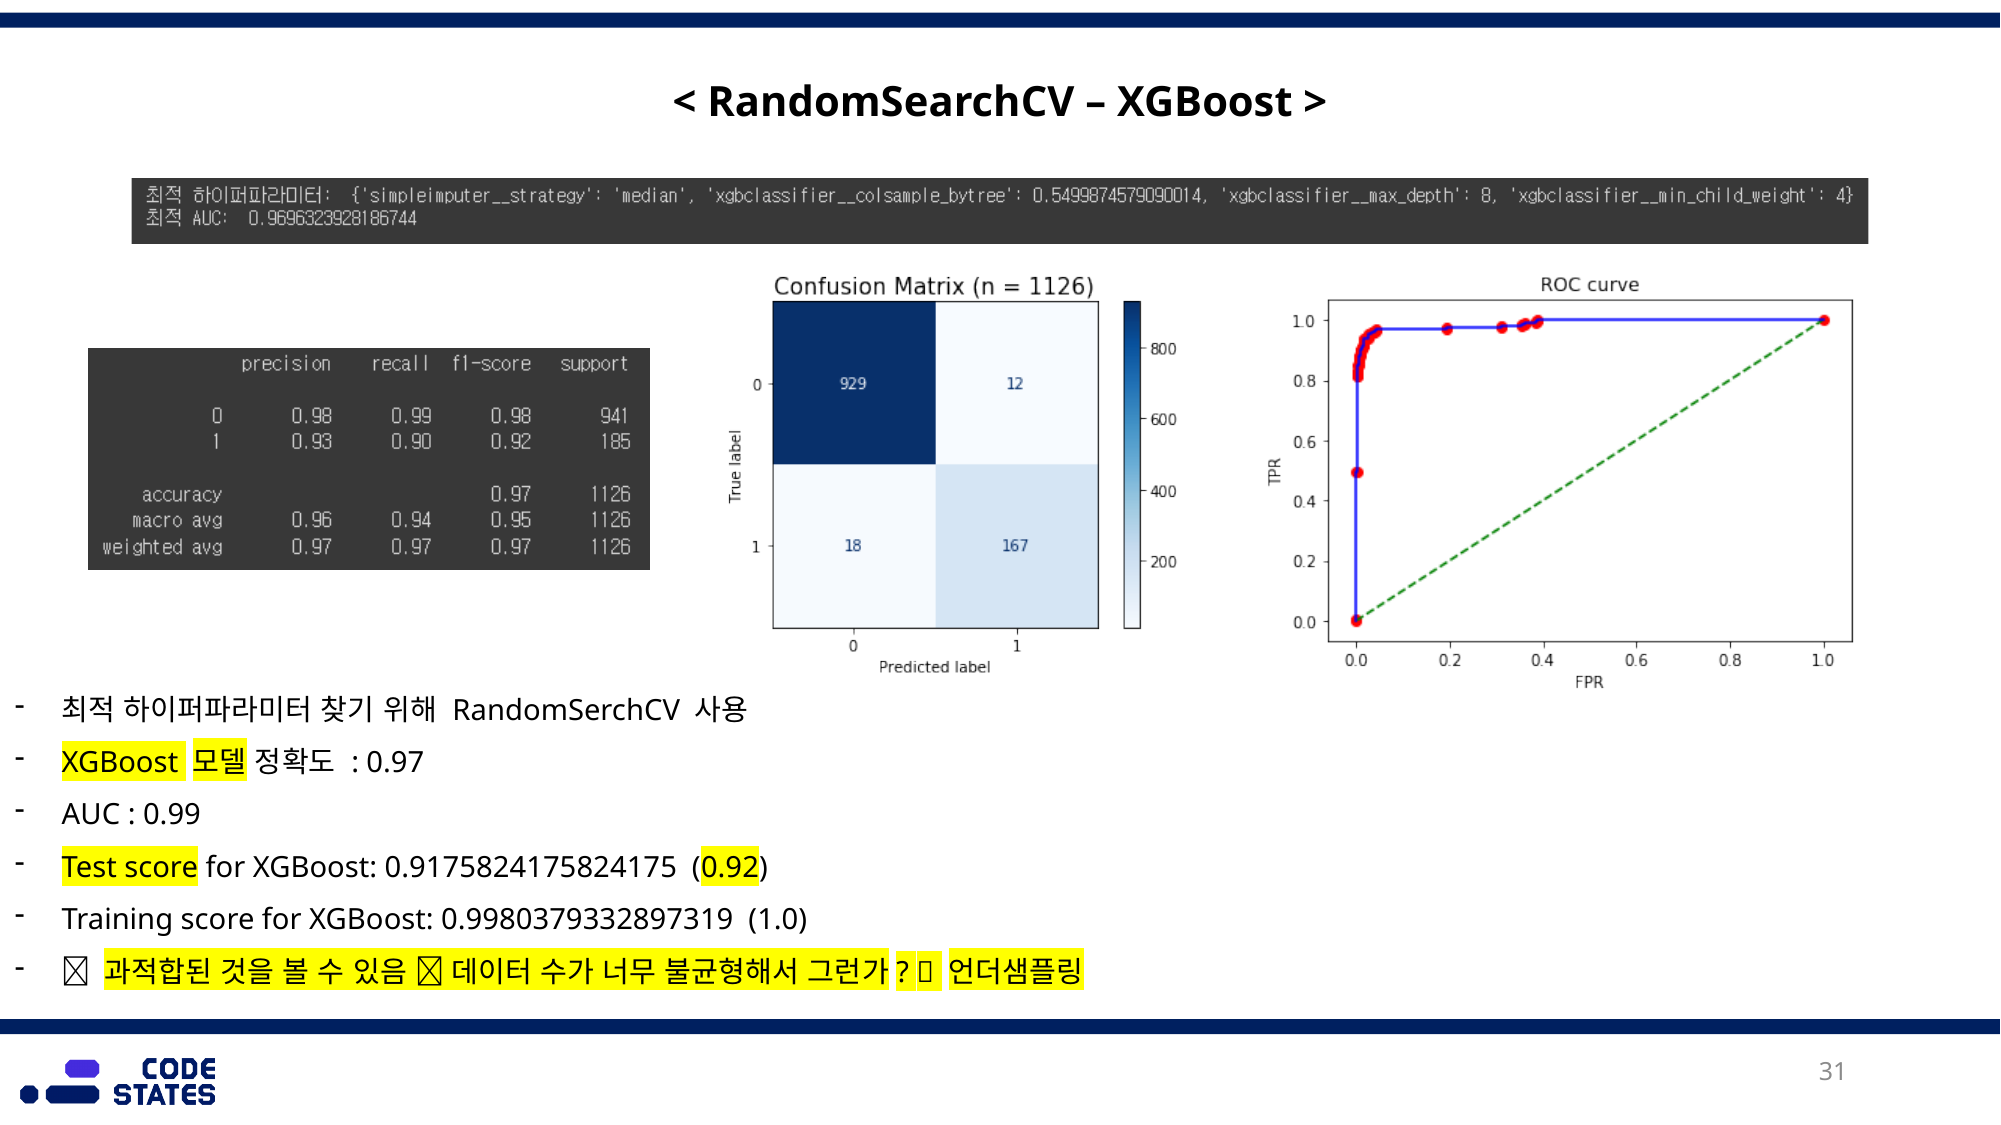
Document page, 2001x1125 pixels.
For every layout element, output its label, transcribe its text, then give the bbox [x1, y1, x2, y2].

text_box < RandomSearchCV – XGBoost > [0, 42, 2000, 133]
slide_number 31 [1412, 1042, 1863, 1103]
picture [1259, 265, 1863, 701]
text_box [0, 1018, 2000, 1035]
text_box 최적 하이퍼파라미터 찾기 위해 RandomSerchCV 사용 XGBoost 모델 정확도 : 0.97 AUC : 0.99 Test score for XGBoost: 0.9175824175824175 (0.92) Training score for XGBoost: 0.9980379332897319 (1.0)  과적합된 것을 볼 수 있음  데이터 수가 너무 불균형해서 그런가?  언더샘플링 [0, 665, 2000, 996]
text_box [0, 12, 2000, 29]
picture [87, 348, 650, 570]
picture [131, 178, 1869, 244]
picture [20, 1058, 215, 1105]
picture [720, 265, 1188, 685]
